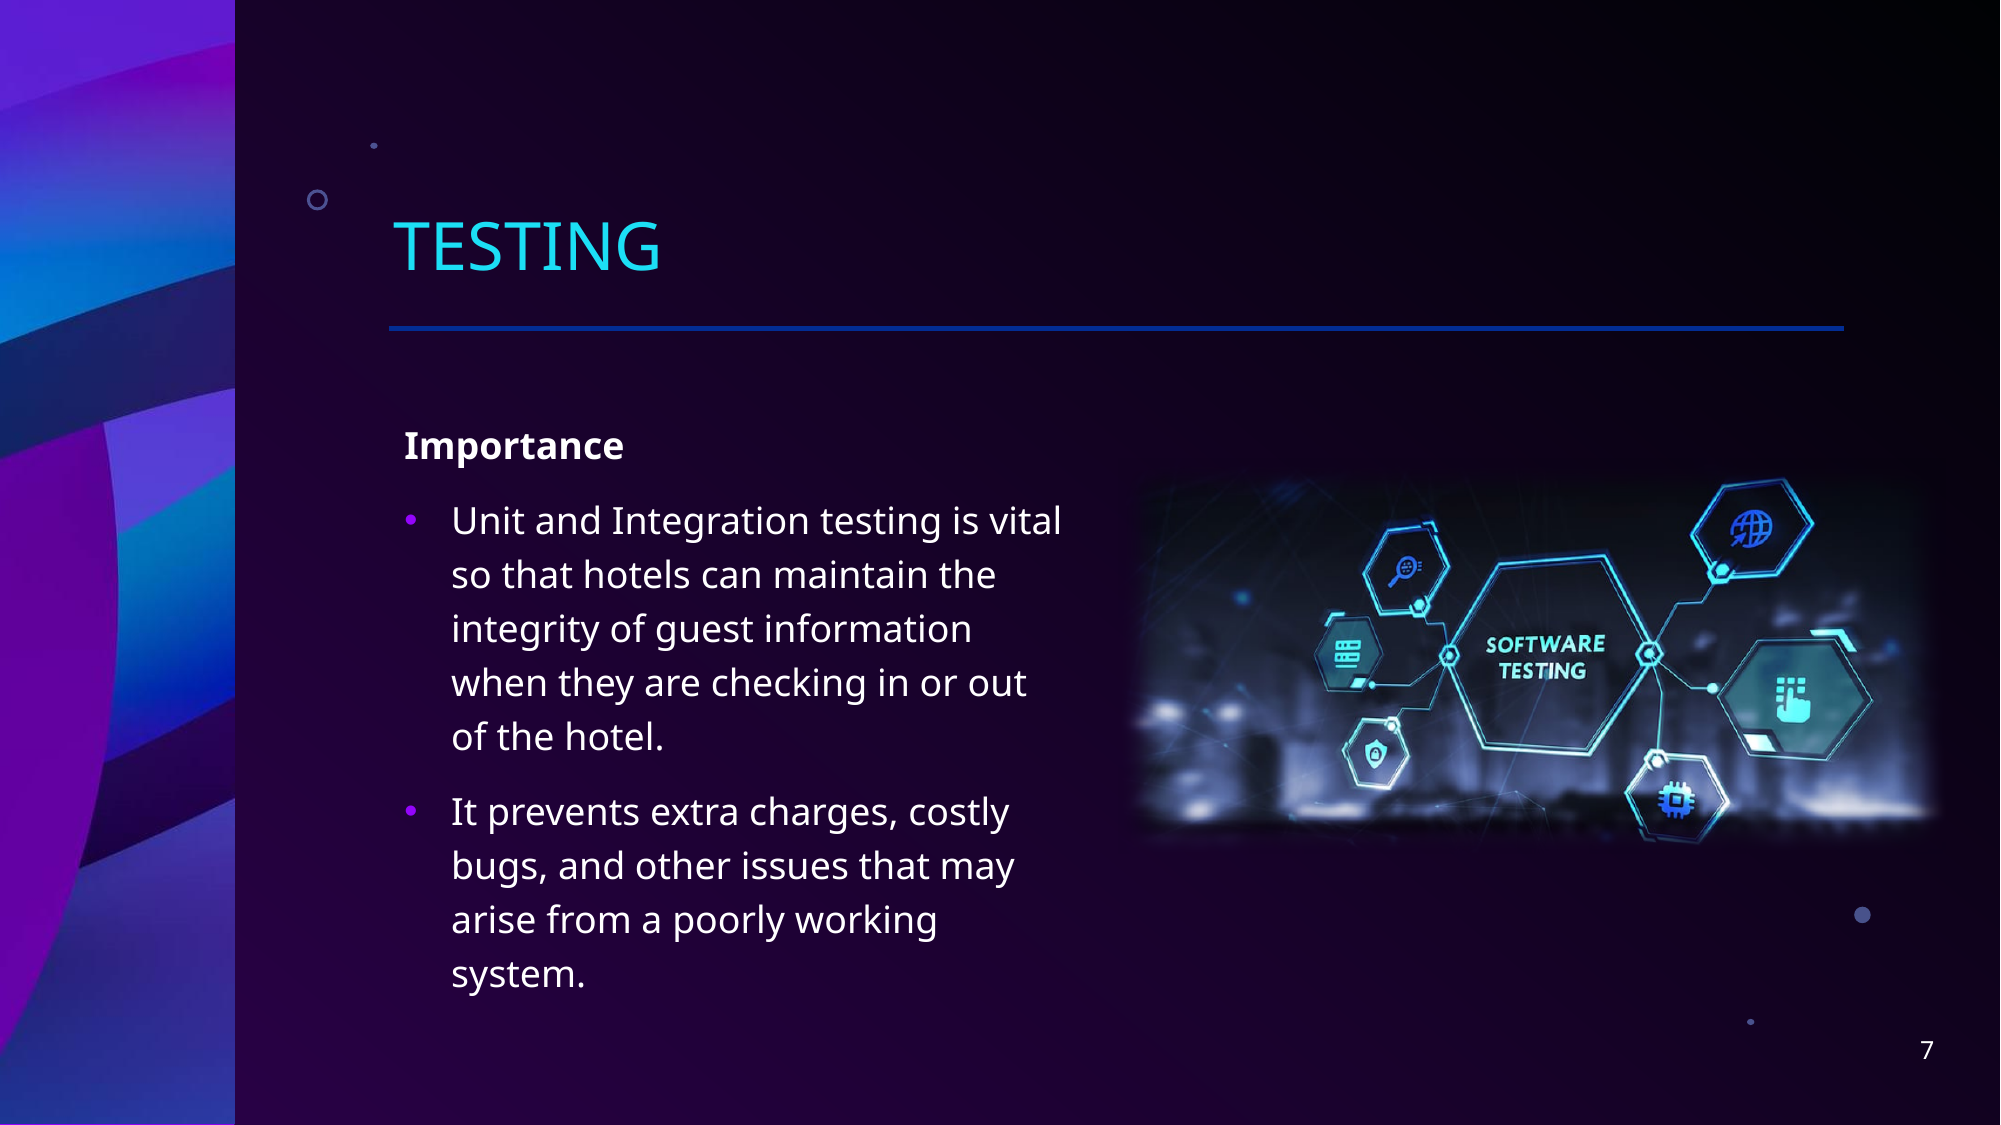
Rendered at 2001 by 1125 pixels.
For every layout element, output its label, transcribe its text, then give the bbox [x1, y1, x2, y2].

list Importance Unit and Integration testing is vital so that hotels can maintain the integrity of guest information when they are checking in or out of the hotel. It prevents extra charges, costly bugs, and other issues that may arise from a poorly working system. [389, 405, 1083, 1011]
slide_number 7 [1499, 1021, 1950, 1082]
title testing [393, 26, 1845, 292]
picture [0, 0, 235, 1124]
picture [1118, 459, 1947, 855]
